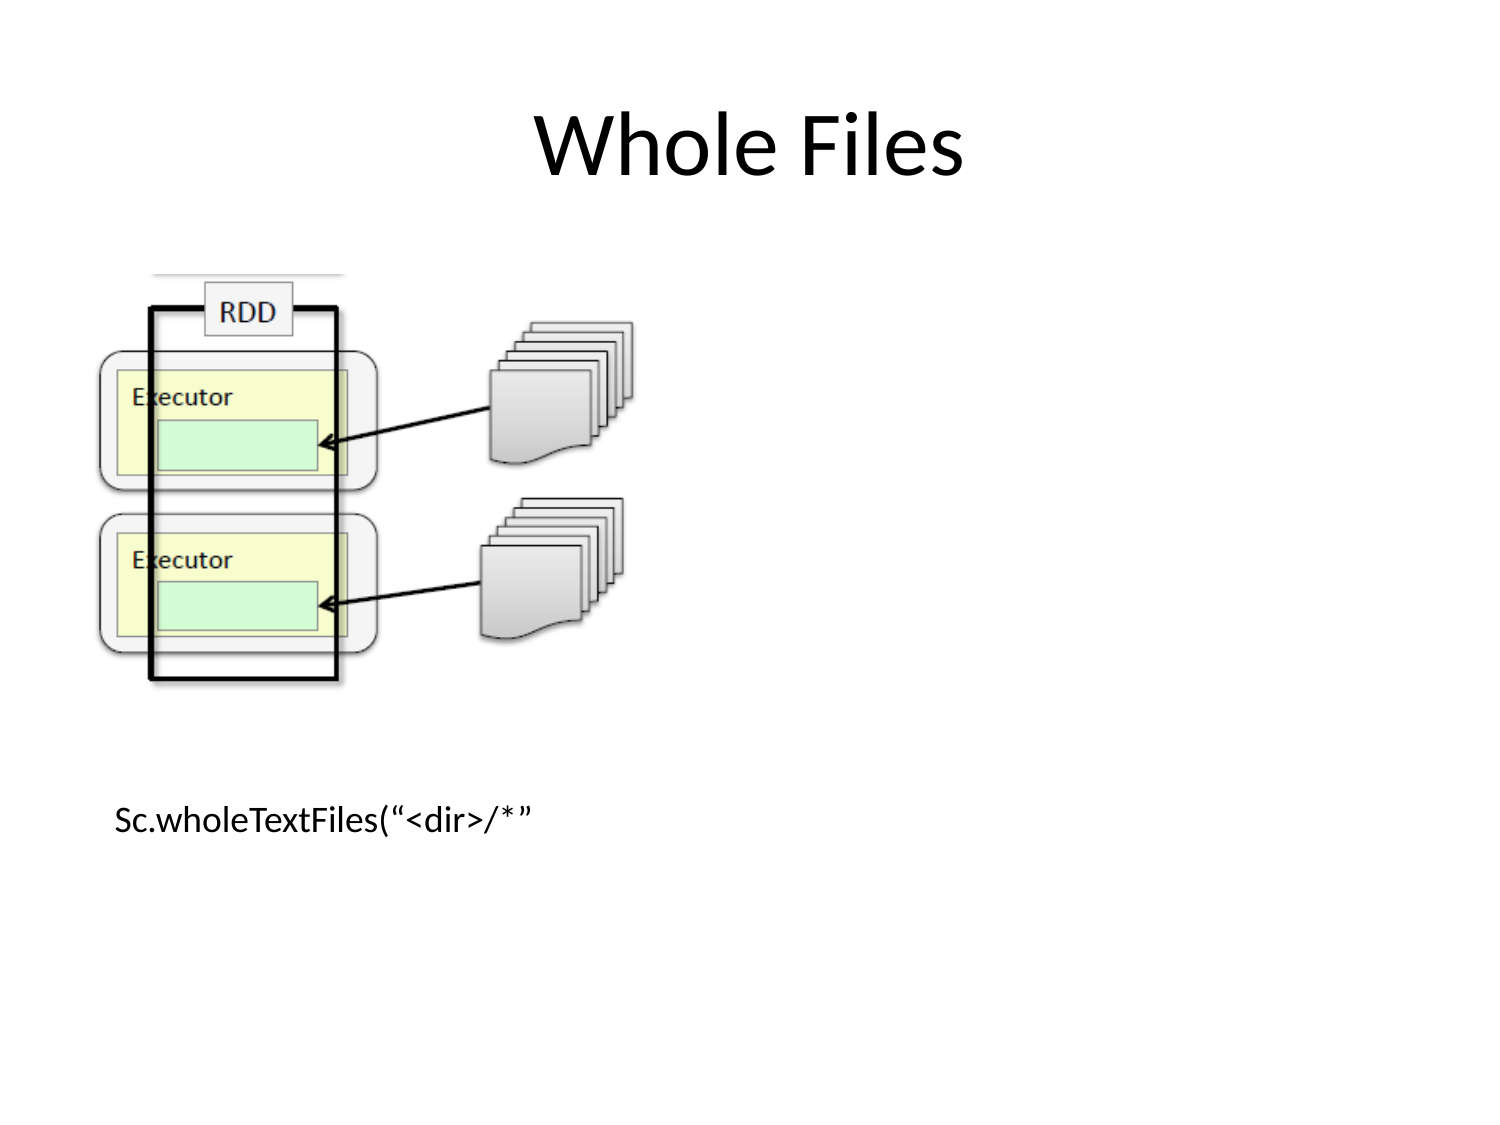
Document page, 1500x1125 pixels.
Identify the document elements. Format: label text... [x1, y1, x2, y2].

text_box Sc.wholeTextFiles(“<dir>/*” [99, 787, 788, 848]
picture [37, 274, 649, 694]
title Whole Files [75, 45, 1425, 233]
